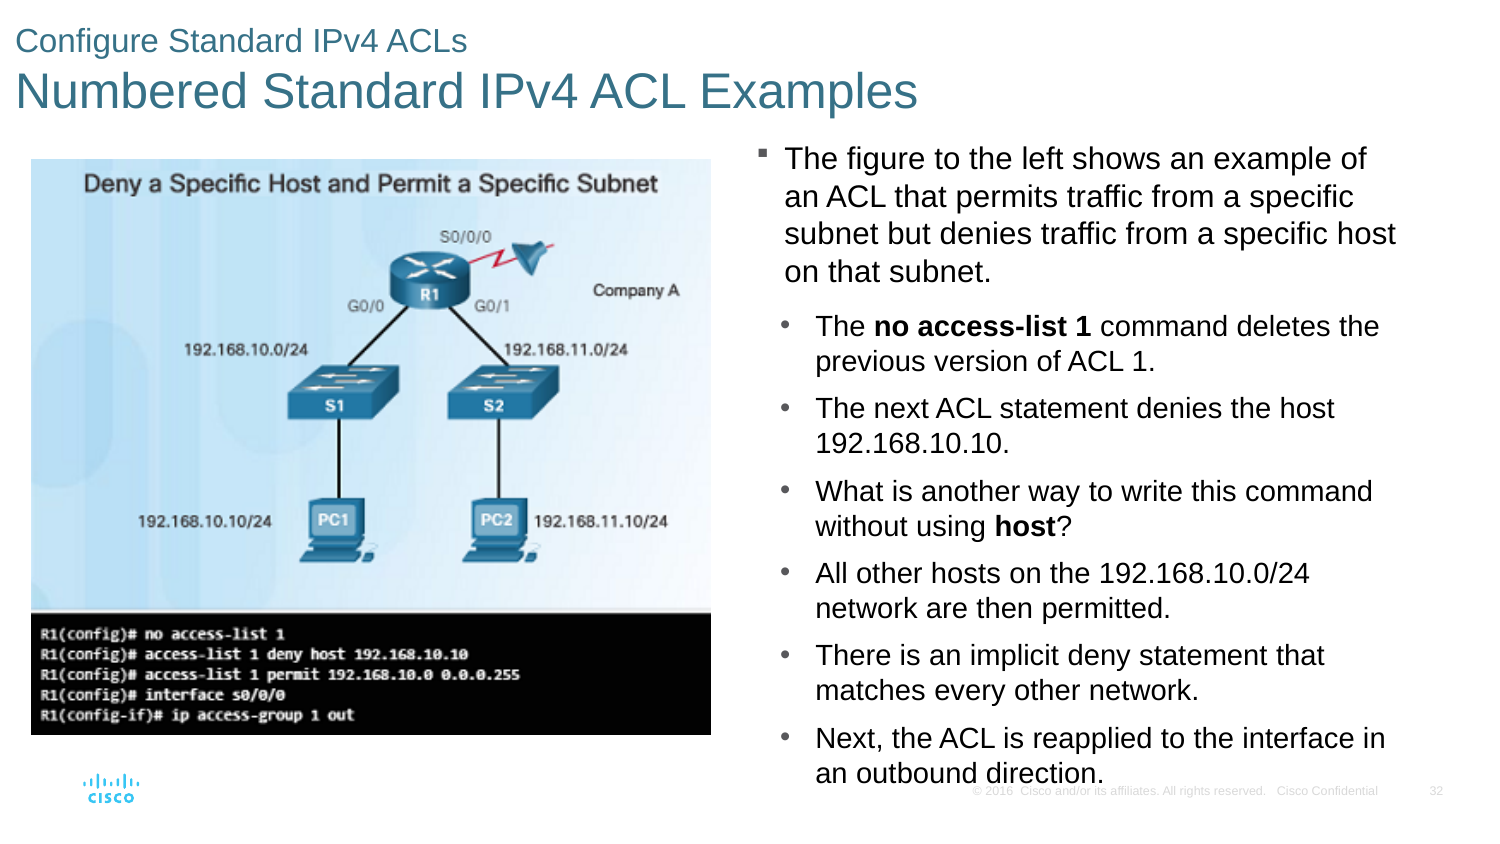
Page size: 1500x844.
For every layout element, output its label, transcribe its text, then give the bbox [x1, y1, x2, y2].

title Configure Standard IPv4 ACLs Numbered Standard IPv4 ACL Examples [0, 6, 1500, 131]
list The figure to the left shows an example of an ACL that permits traffic from a specific subnet but denies traffic from a specific host on that subnet. The no access-list 1 command deletes the previous version of ACL 1. The next ACL statement denies the host 192.168.10.10. What is another way to write this command without using host? All other hosts on the 192.168.10.0/24 network are then permitted. There is an implicit deny statement that matches every other network. Next, the ACL is reapplied to the interface in an outbound direction. [741, 131, 1416, 792]
picture [30, 159, 712, 736]
